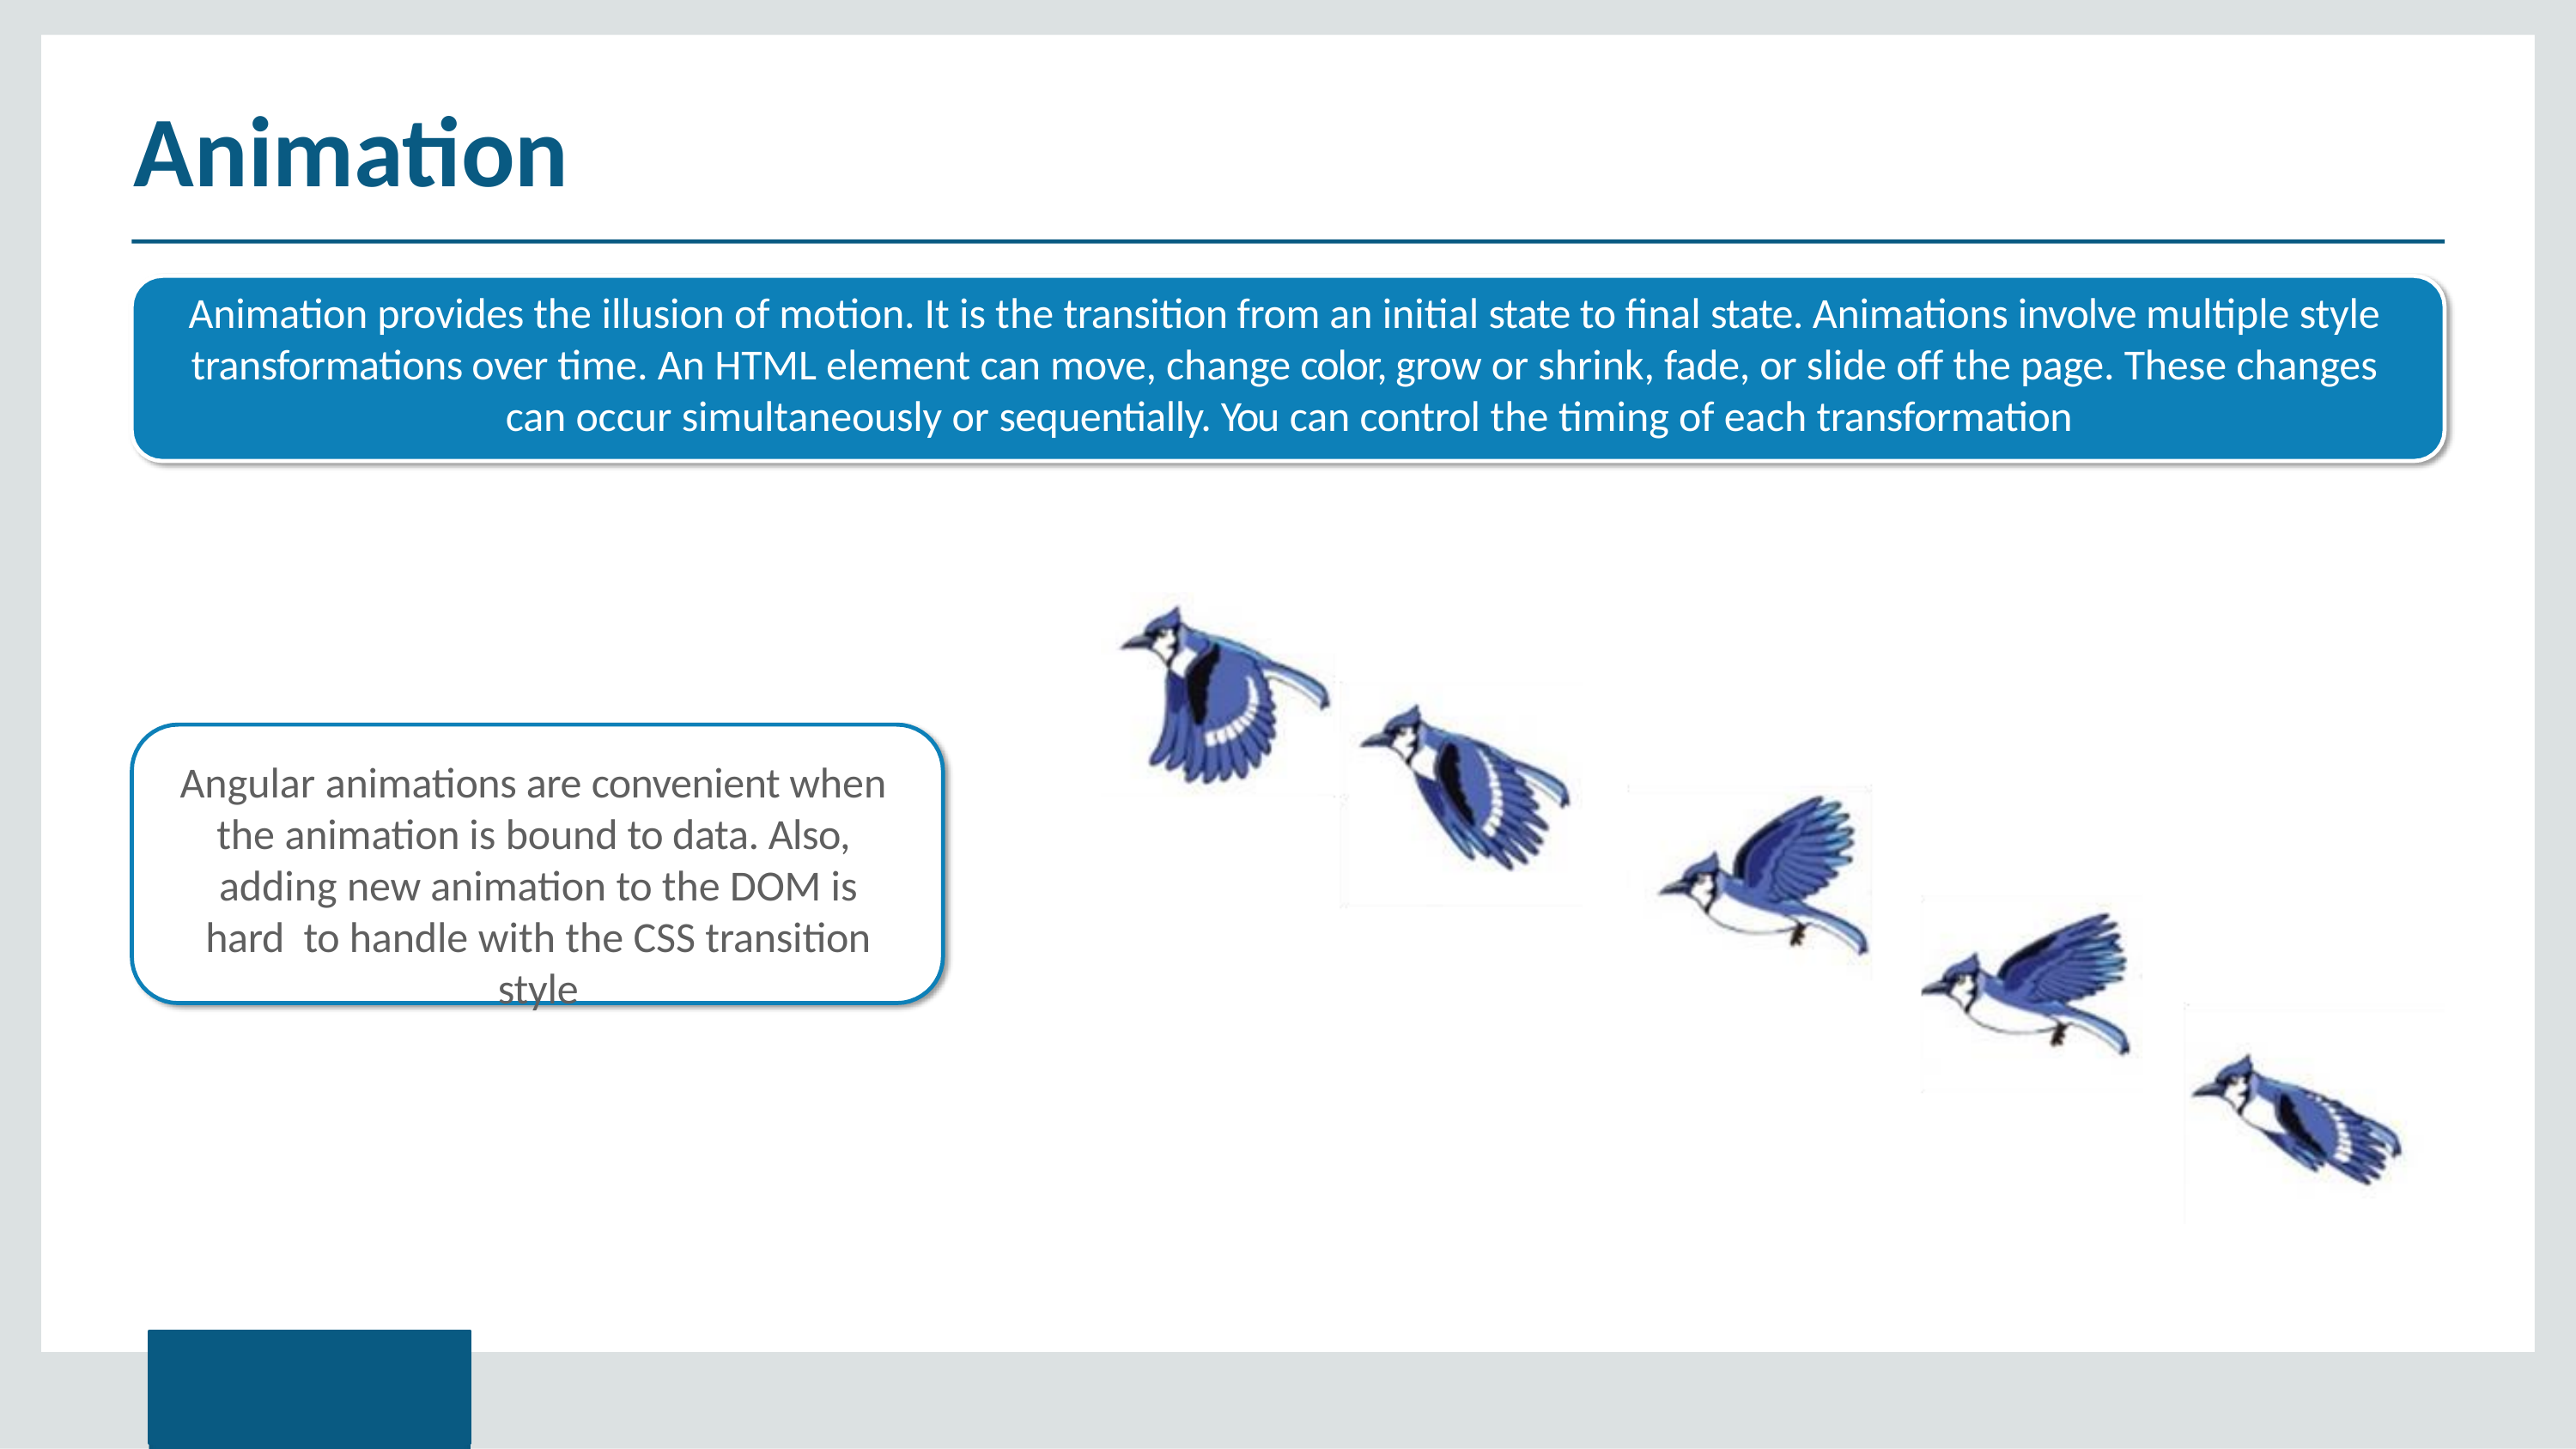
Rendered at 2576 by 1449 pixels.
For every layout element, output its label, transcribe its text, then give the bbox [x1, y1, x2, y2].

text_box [147, 1329, 472, 1446]
title Animation [131, 84, 573, 273]
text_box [126, 721, 955, 1015]
picture [1101, 591, 2445, 1225]
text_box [128, 273, 2457, 473]
